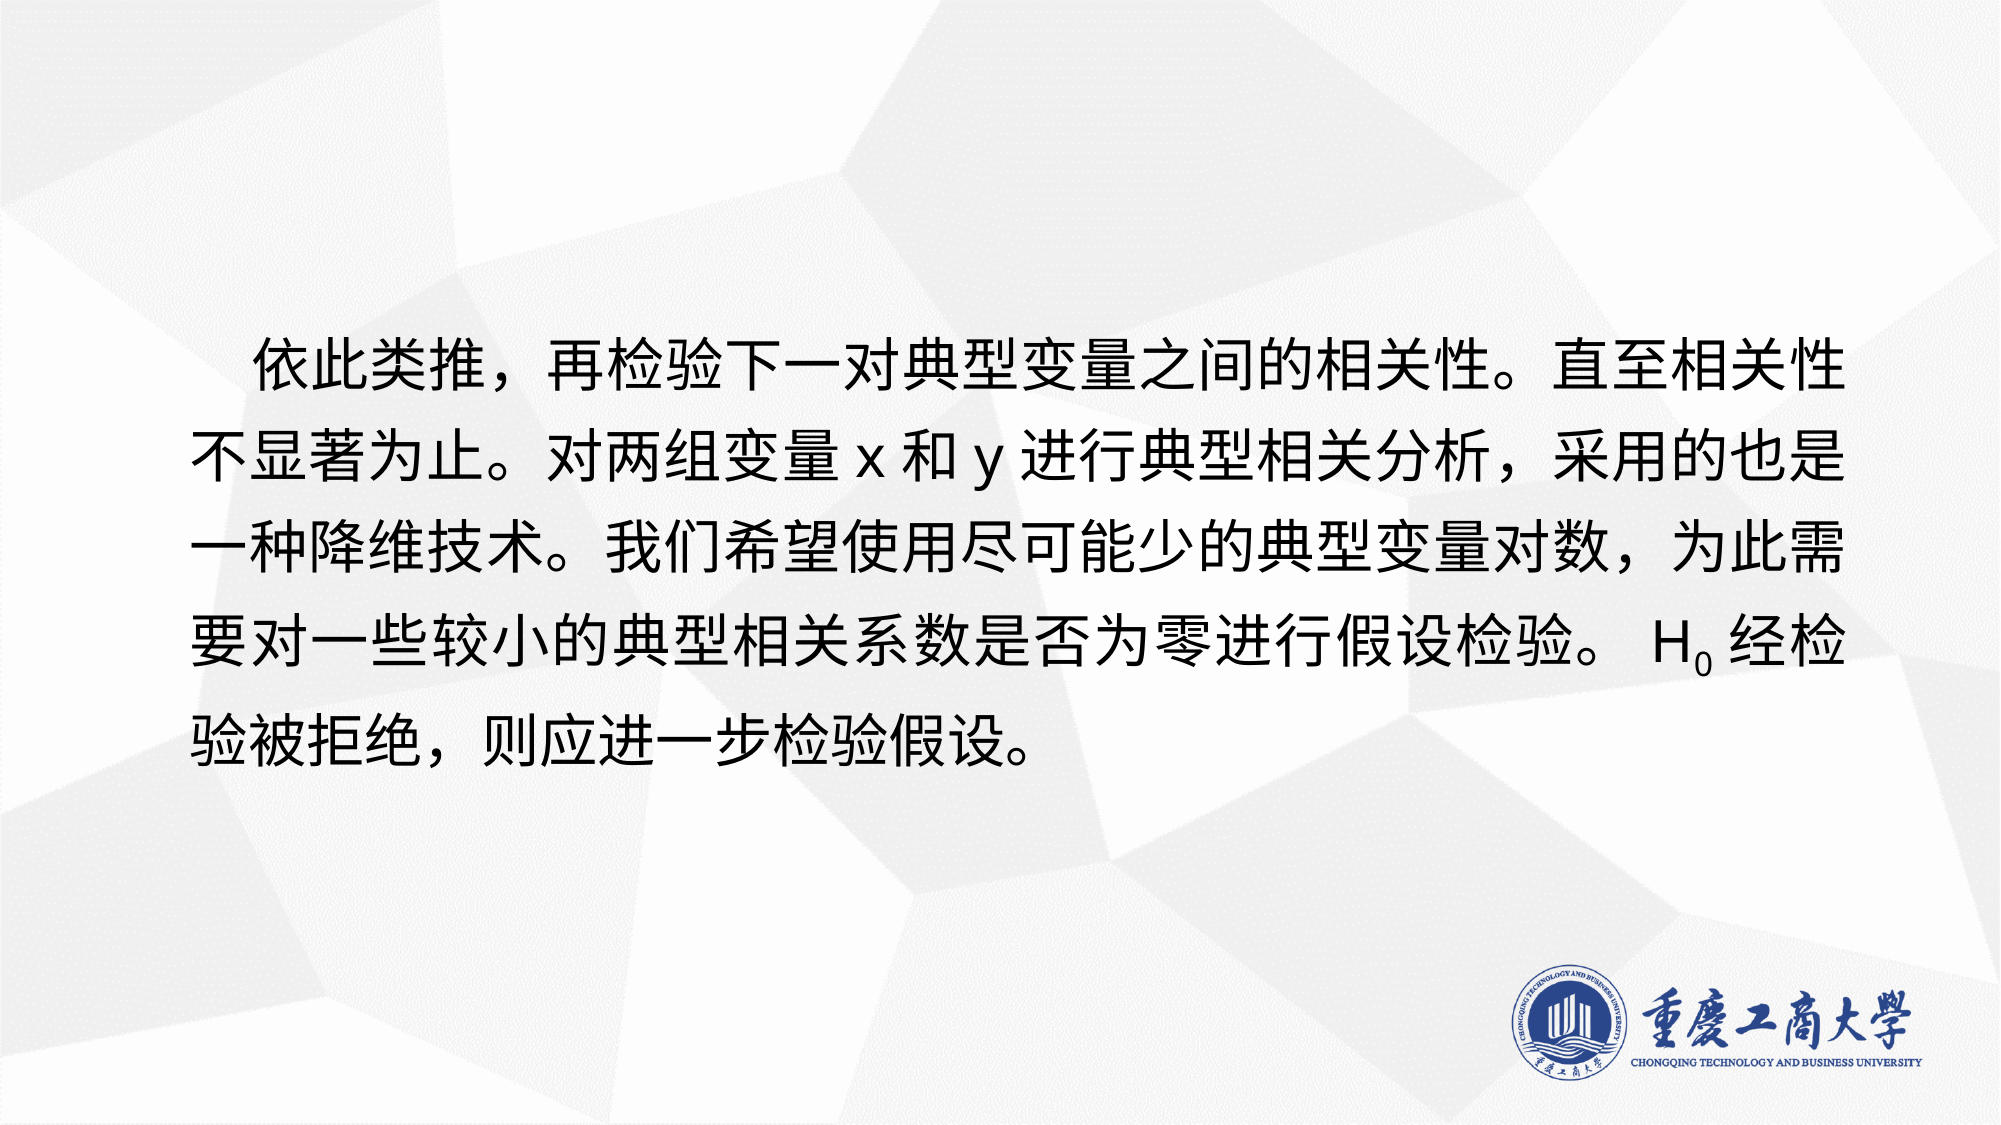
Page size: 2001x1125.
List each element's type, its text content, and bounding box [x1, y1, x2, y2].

picture [0, 0, 2001, 1125]
list 依此类推，再检验下一对典型变量之间的相关性。直至相关性不显著为止。对两组变量x和y进行典型相关分析，采用的也是一种降维技术。我们希望使用尽可能少的典型变量对数，为此需要对一些较小的典型相关系数是否为零进行假设检验。H0经检验被拒绝，则应进一步检验假设。 [137, 299, 1863, 1014]
